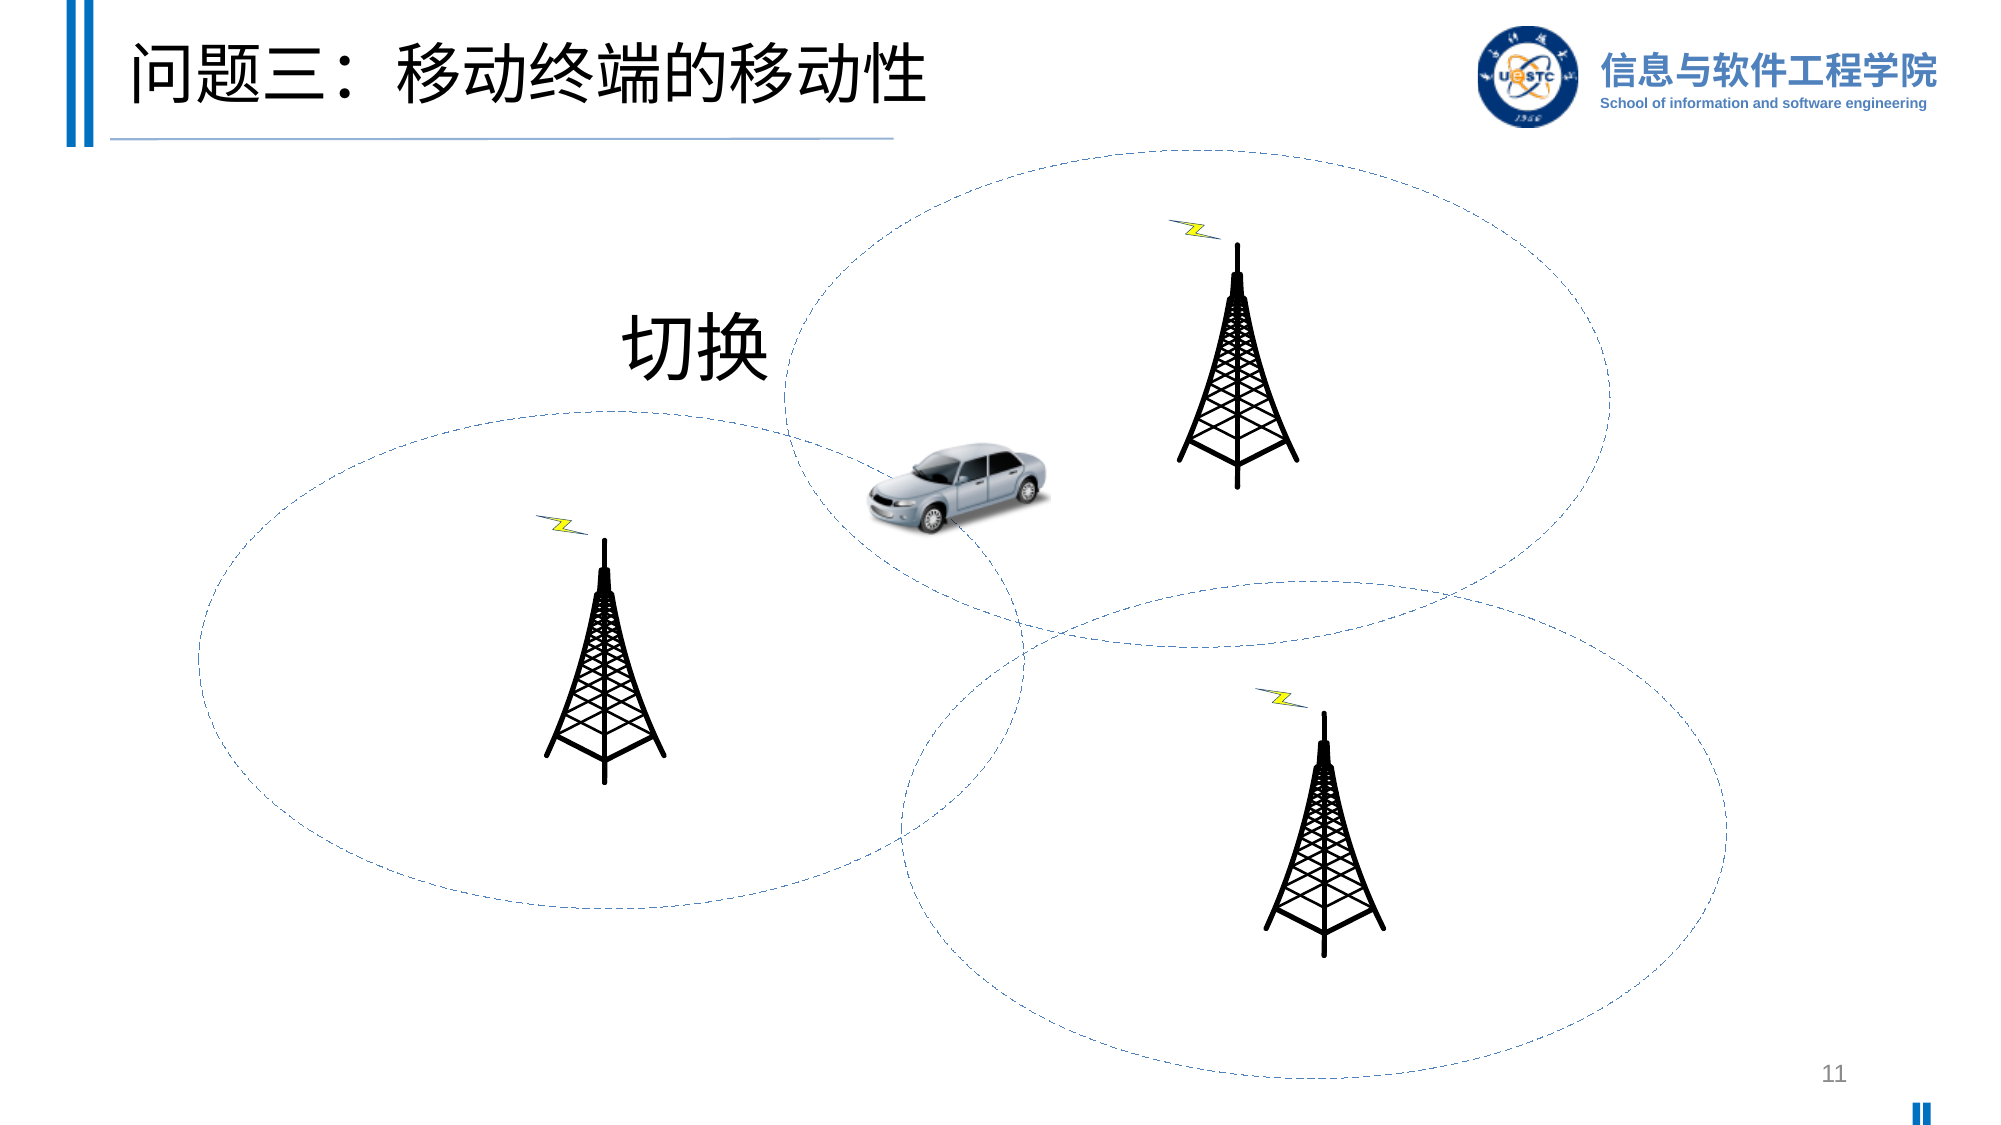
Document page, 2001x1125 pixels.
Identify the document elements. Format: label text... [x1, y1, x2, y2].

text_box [533, 471, 677, 785]
list 切换 [591, 265, 799, 395]
text_box [198, 411, 1024, 909]
title 问题三：移动终端的移动性 [113, 10, 1839, 143]
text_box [1252, 644, 1396, 958]
slide_number 11 [1412, 1042, 1863, 1103]
text_box [901, 581, 1727, 1079]
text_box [1166, 176, 1310, 490]
text_box [784, 150, 1611, 634]
picture [865, 377, 1051, 564]
